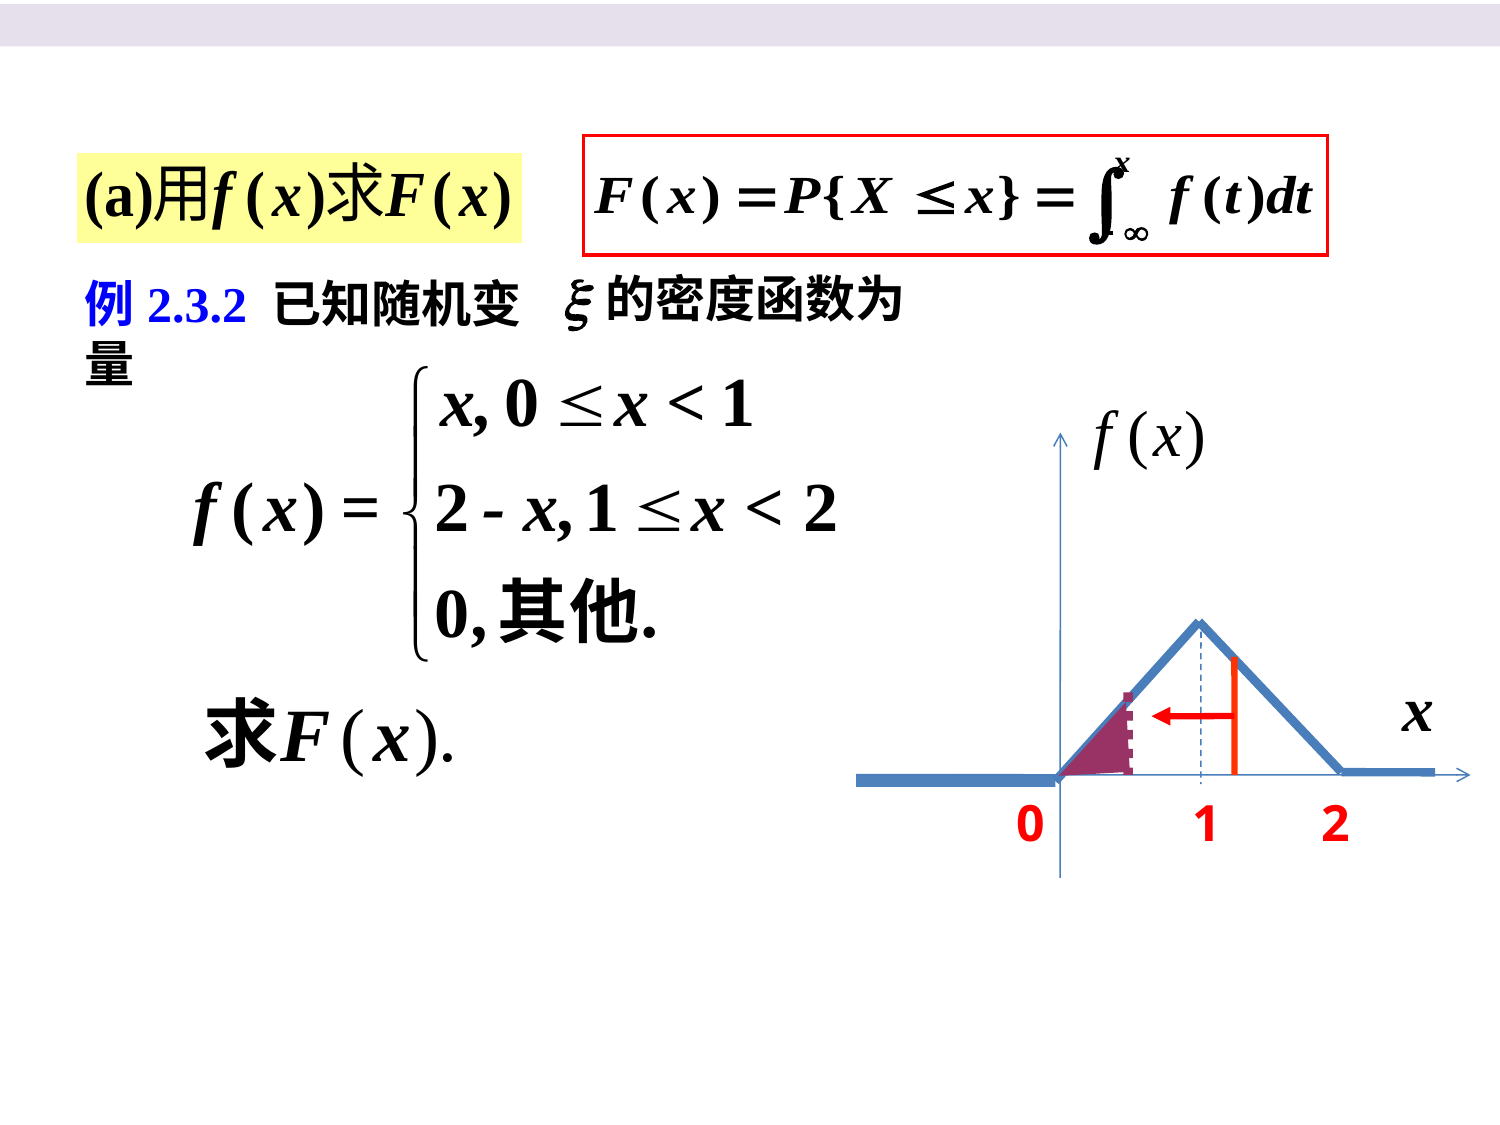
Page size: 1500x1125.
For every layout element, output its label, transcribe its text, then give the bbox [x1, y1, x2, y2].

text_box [556, 268, 607, 344]
text_box 2 [1306, 784, 1354, 859]
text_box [194, 692, 465, 793]
text_box 1 [1177, 784, 1225, 859]
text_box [76, 152, 523, 244]
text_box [1194, 625, 1346, 769]
text_box 例2.3.2 已知随机变量 [70, 265, 575, 400]
text_box 的密度函数为 [590, 263, 989, 336]
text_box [167, 349, 849, 679]
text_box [584, 136, 1326, 254]
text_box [1071, 396, 1219, 485]
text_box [1387, 688, 1447, 748]
text_box 0 [1001, 784, 1049, 859]
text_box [1055, 621, 1200, 773]
text_box [856, 782, 1001, 787]
